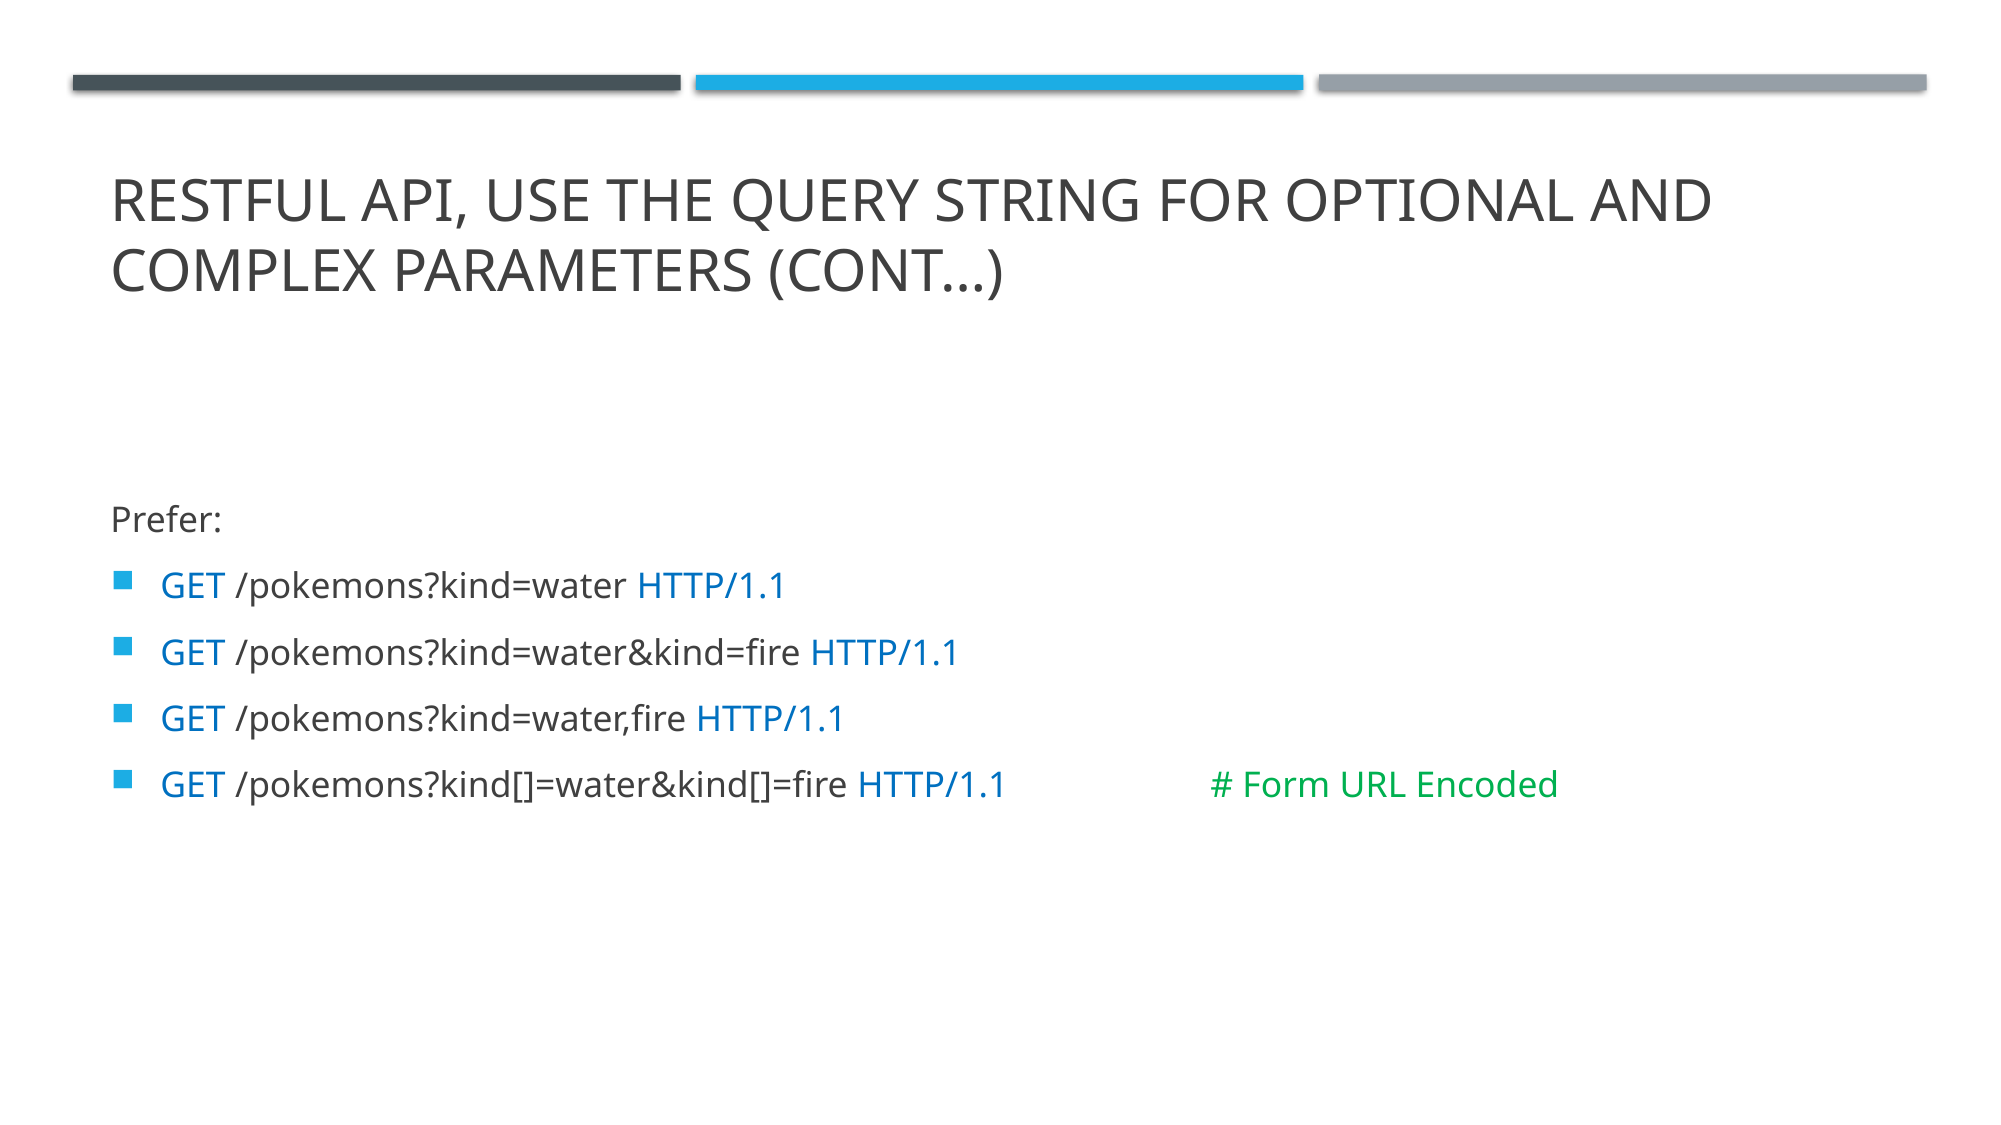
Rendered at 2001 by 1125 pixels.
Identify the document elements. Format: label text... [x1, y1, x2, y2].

list Prefer: GET /pokemons?kind=water HTTP/1.1 GET /pokemons?kind=water&kind=fire HTTP/1.1 GET /pokemons?kind=water,fire HTTP/1.1 GET /pokemons?kind[]=water&kind[]=fire HTTP/1.1 # Form URL Encoded [95, 383, 1905, 981]
title RESTful API, Use the Query String for Optional and Complex Parameters (Cont…) [95, 115, 1905, 311]
